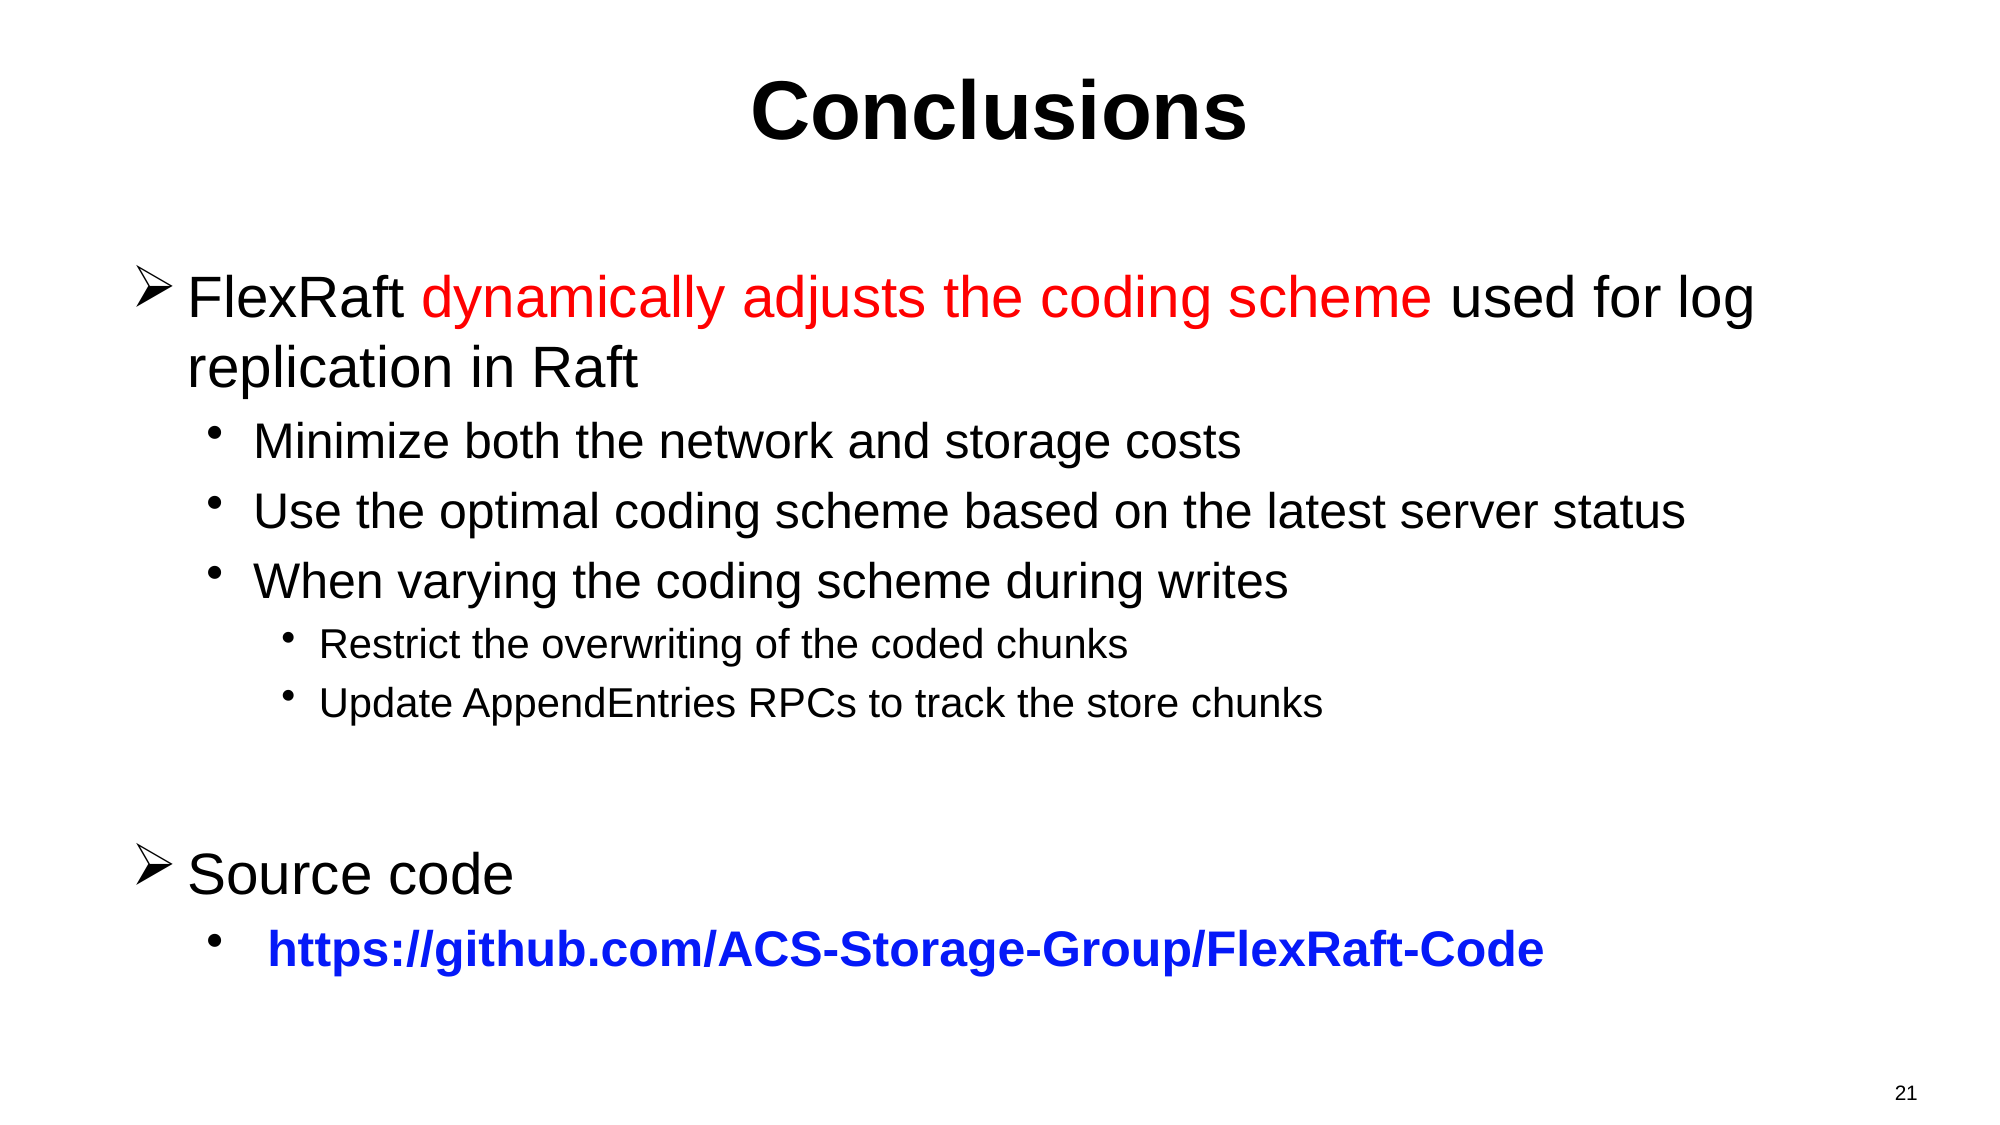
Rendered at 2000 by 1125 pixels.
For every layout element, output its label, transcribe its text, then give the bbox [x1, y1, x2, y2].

list FlexRaft dynamically adjusts the coding scheme used for log replication in Raft Minimize both the network and storage costs Use the optimal coding scheme based on the latest server status When varying the coding scheme during writes Restrict the overwriting of the coded chunks Update AppendEntries RPCs to track the store chunks Source code https://github.com/ACS-Storage-Group/FlexRaft-Code [116, 251, 1930, 1043]
slide_number 21 [1466, 1072, 1933, 1125]
title Conclusions [99, 12, 1900, 200]
